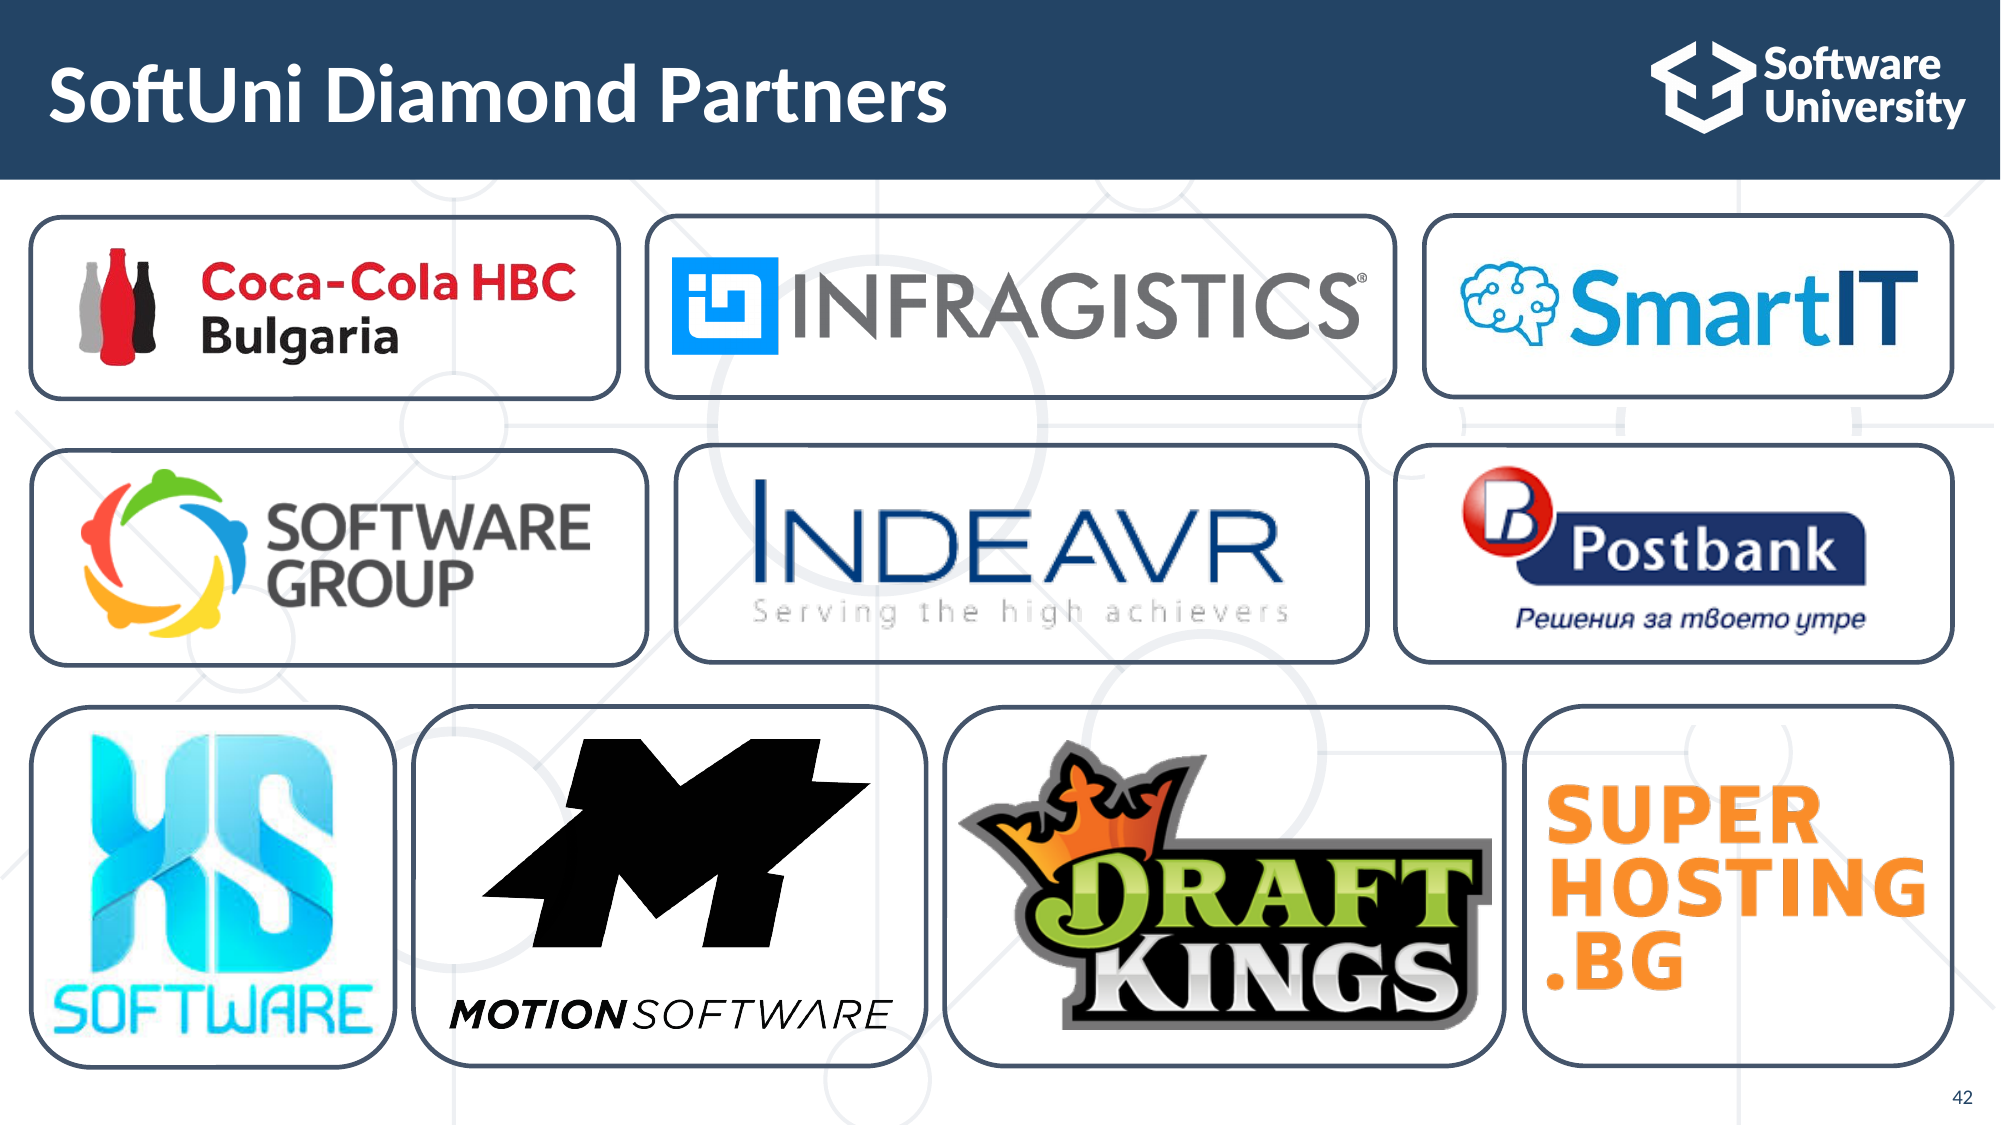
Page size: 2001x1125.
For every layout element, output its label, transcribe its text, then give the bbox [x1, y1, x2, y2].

picture [1386, 216, 1991, 407]
picture [1651, 41, 1966, 134]
picture [449, 739, 893, 1030]
text_box [676, 445, 1368, 663]
picture [30, 702, 396, 1067]
text_box [1395, 447, 1419, 661]
text_box [1932, 448, 1953, 659]
picture [724, 450, 1315, 653]
text_box [413, 706, 927, 1067]
text_box [30, 217, 56, 399]
picture [957, 740, 1492, 1030]
title SoftUni Diamond Partners [31, 16, 1625, 162]
text_box [595, 218, 619, 399]
picture [1537, 773, 1934, 1001]
text_box [1524, 721, 1953, 1066]
text_box [944, 707, 1505, 1067]
slide_number 42 [1927, 1067, 1989, 1117]
picture [22, 95, 648, 687]
picture [672, 256, 1367, 355]
picture [1424, 436, 1929, 725]
text_box [647, 215, 1381, 398]
